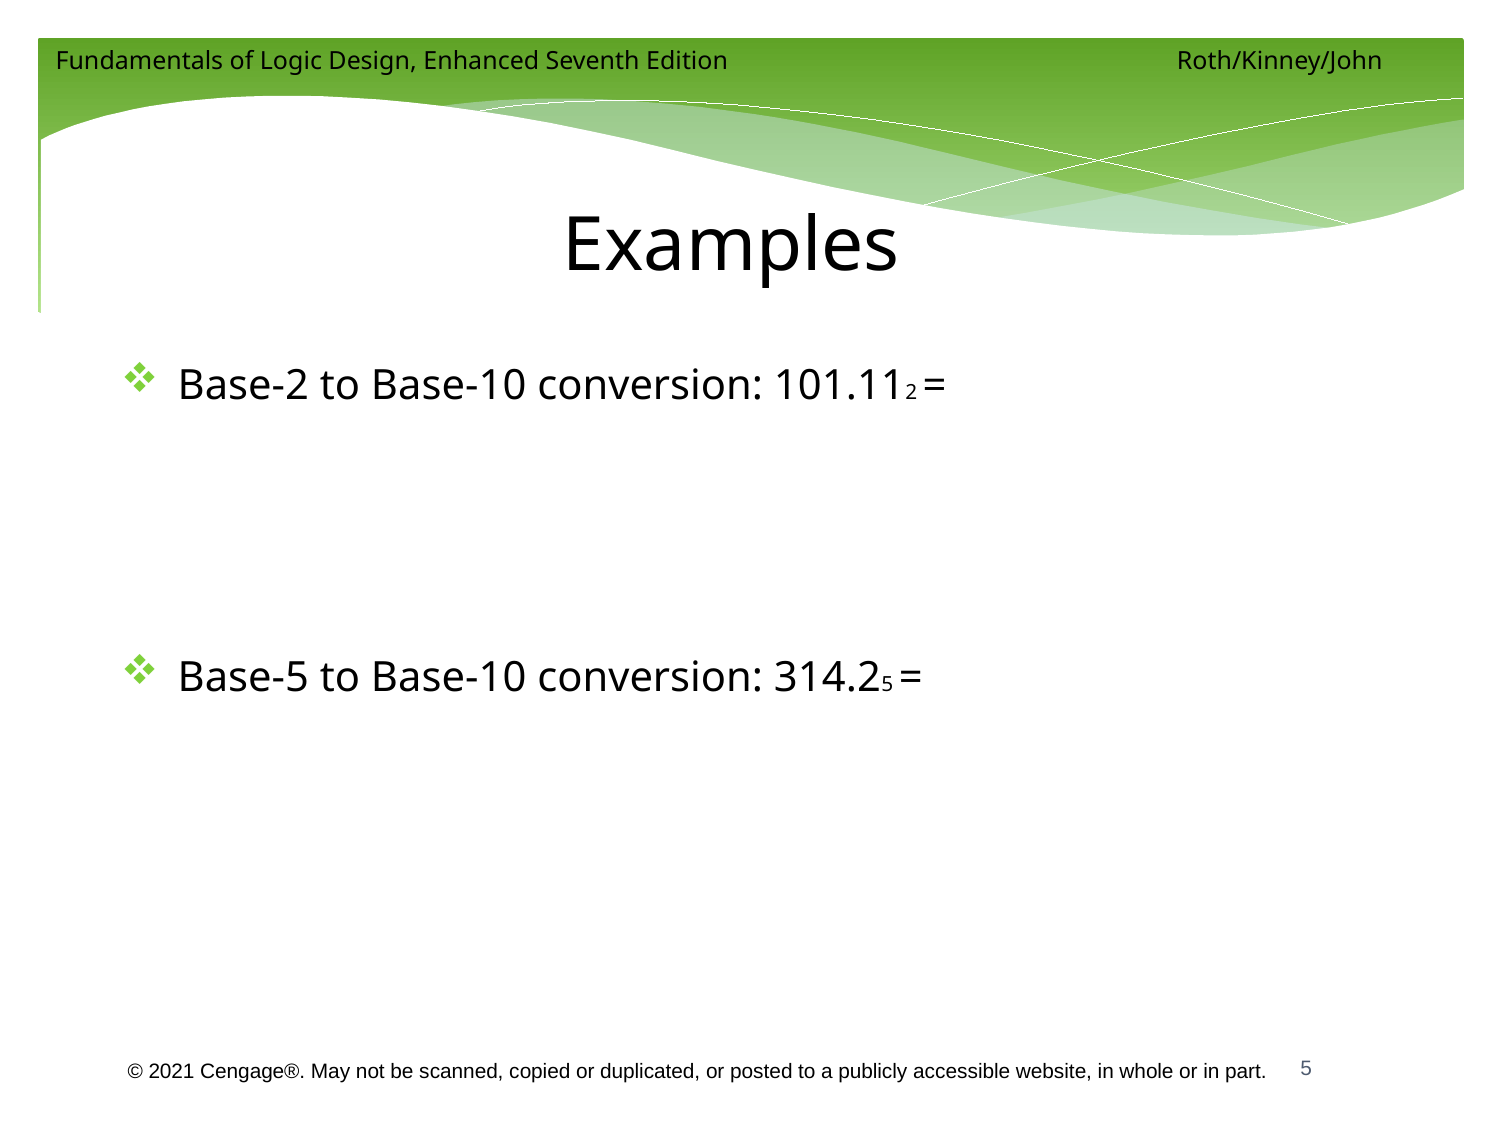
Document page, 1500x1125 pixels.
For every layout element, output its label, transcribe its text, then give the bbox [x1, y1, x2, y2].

subtitle Base-2 to Base-10 conversion: 101.112 = Base-5 to Base-10 conversion: 314.25 = [106, 350, 1394, 1013]
title Examples [99, 187, 1363, 300]
slide_number 5 [1210, 1036, 1402, 1097]
